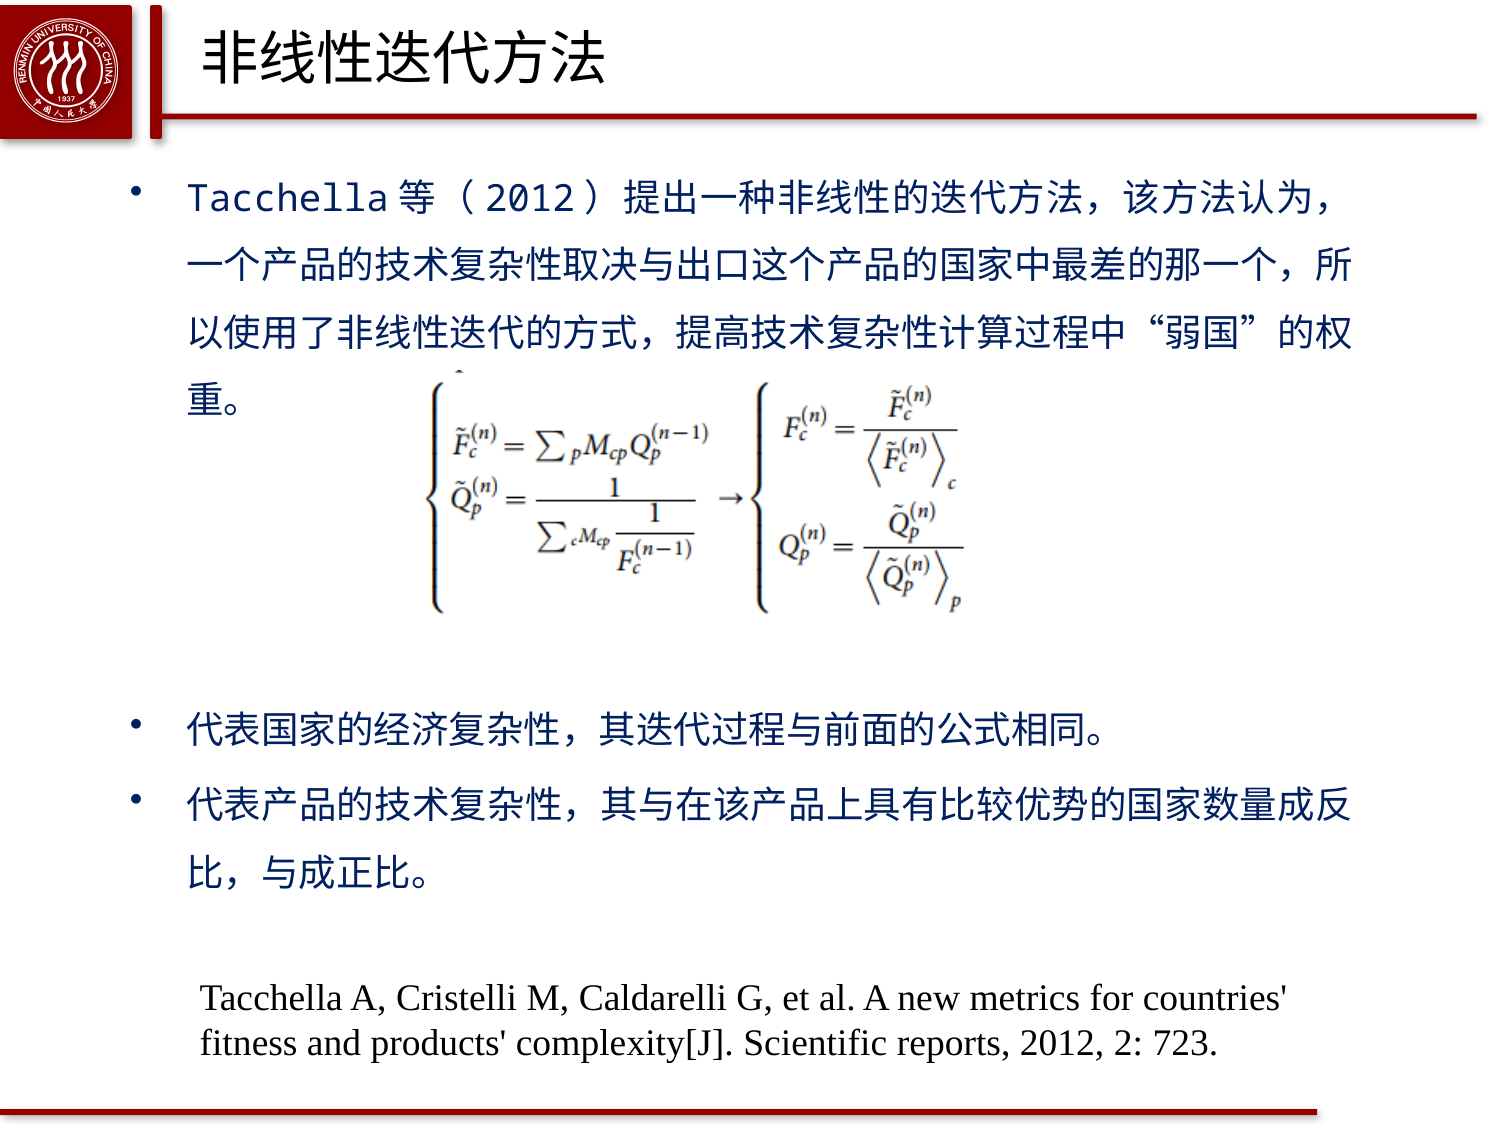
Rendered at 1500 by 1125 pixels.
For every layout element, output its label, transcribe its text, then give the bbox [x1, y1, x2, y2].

picture [12, 17, 120, 124]
picture [403, 370, 1033, 635]
text_box Tacchella A, Cristelli M, Caldarelli G, et al. A new metrics for countries' fitness and products' complexity[J]. Scientific reports, 2012, 2: 723. [184, 965, 1403, 1071]
title 非线性迭代方法 [184, 15, 1459, 98]
